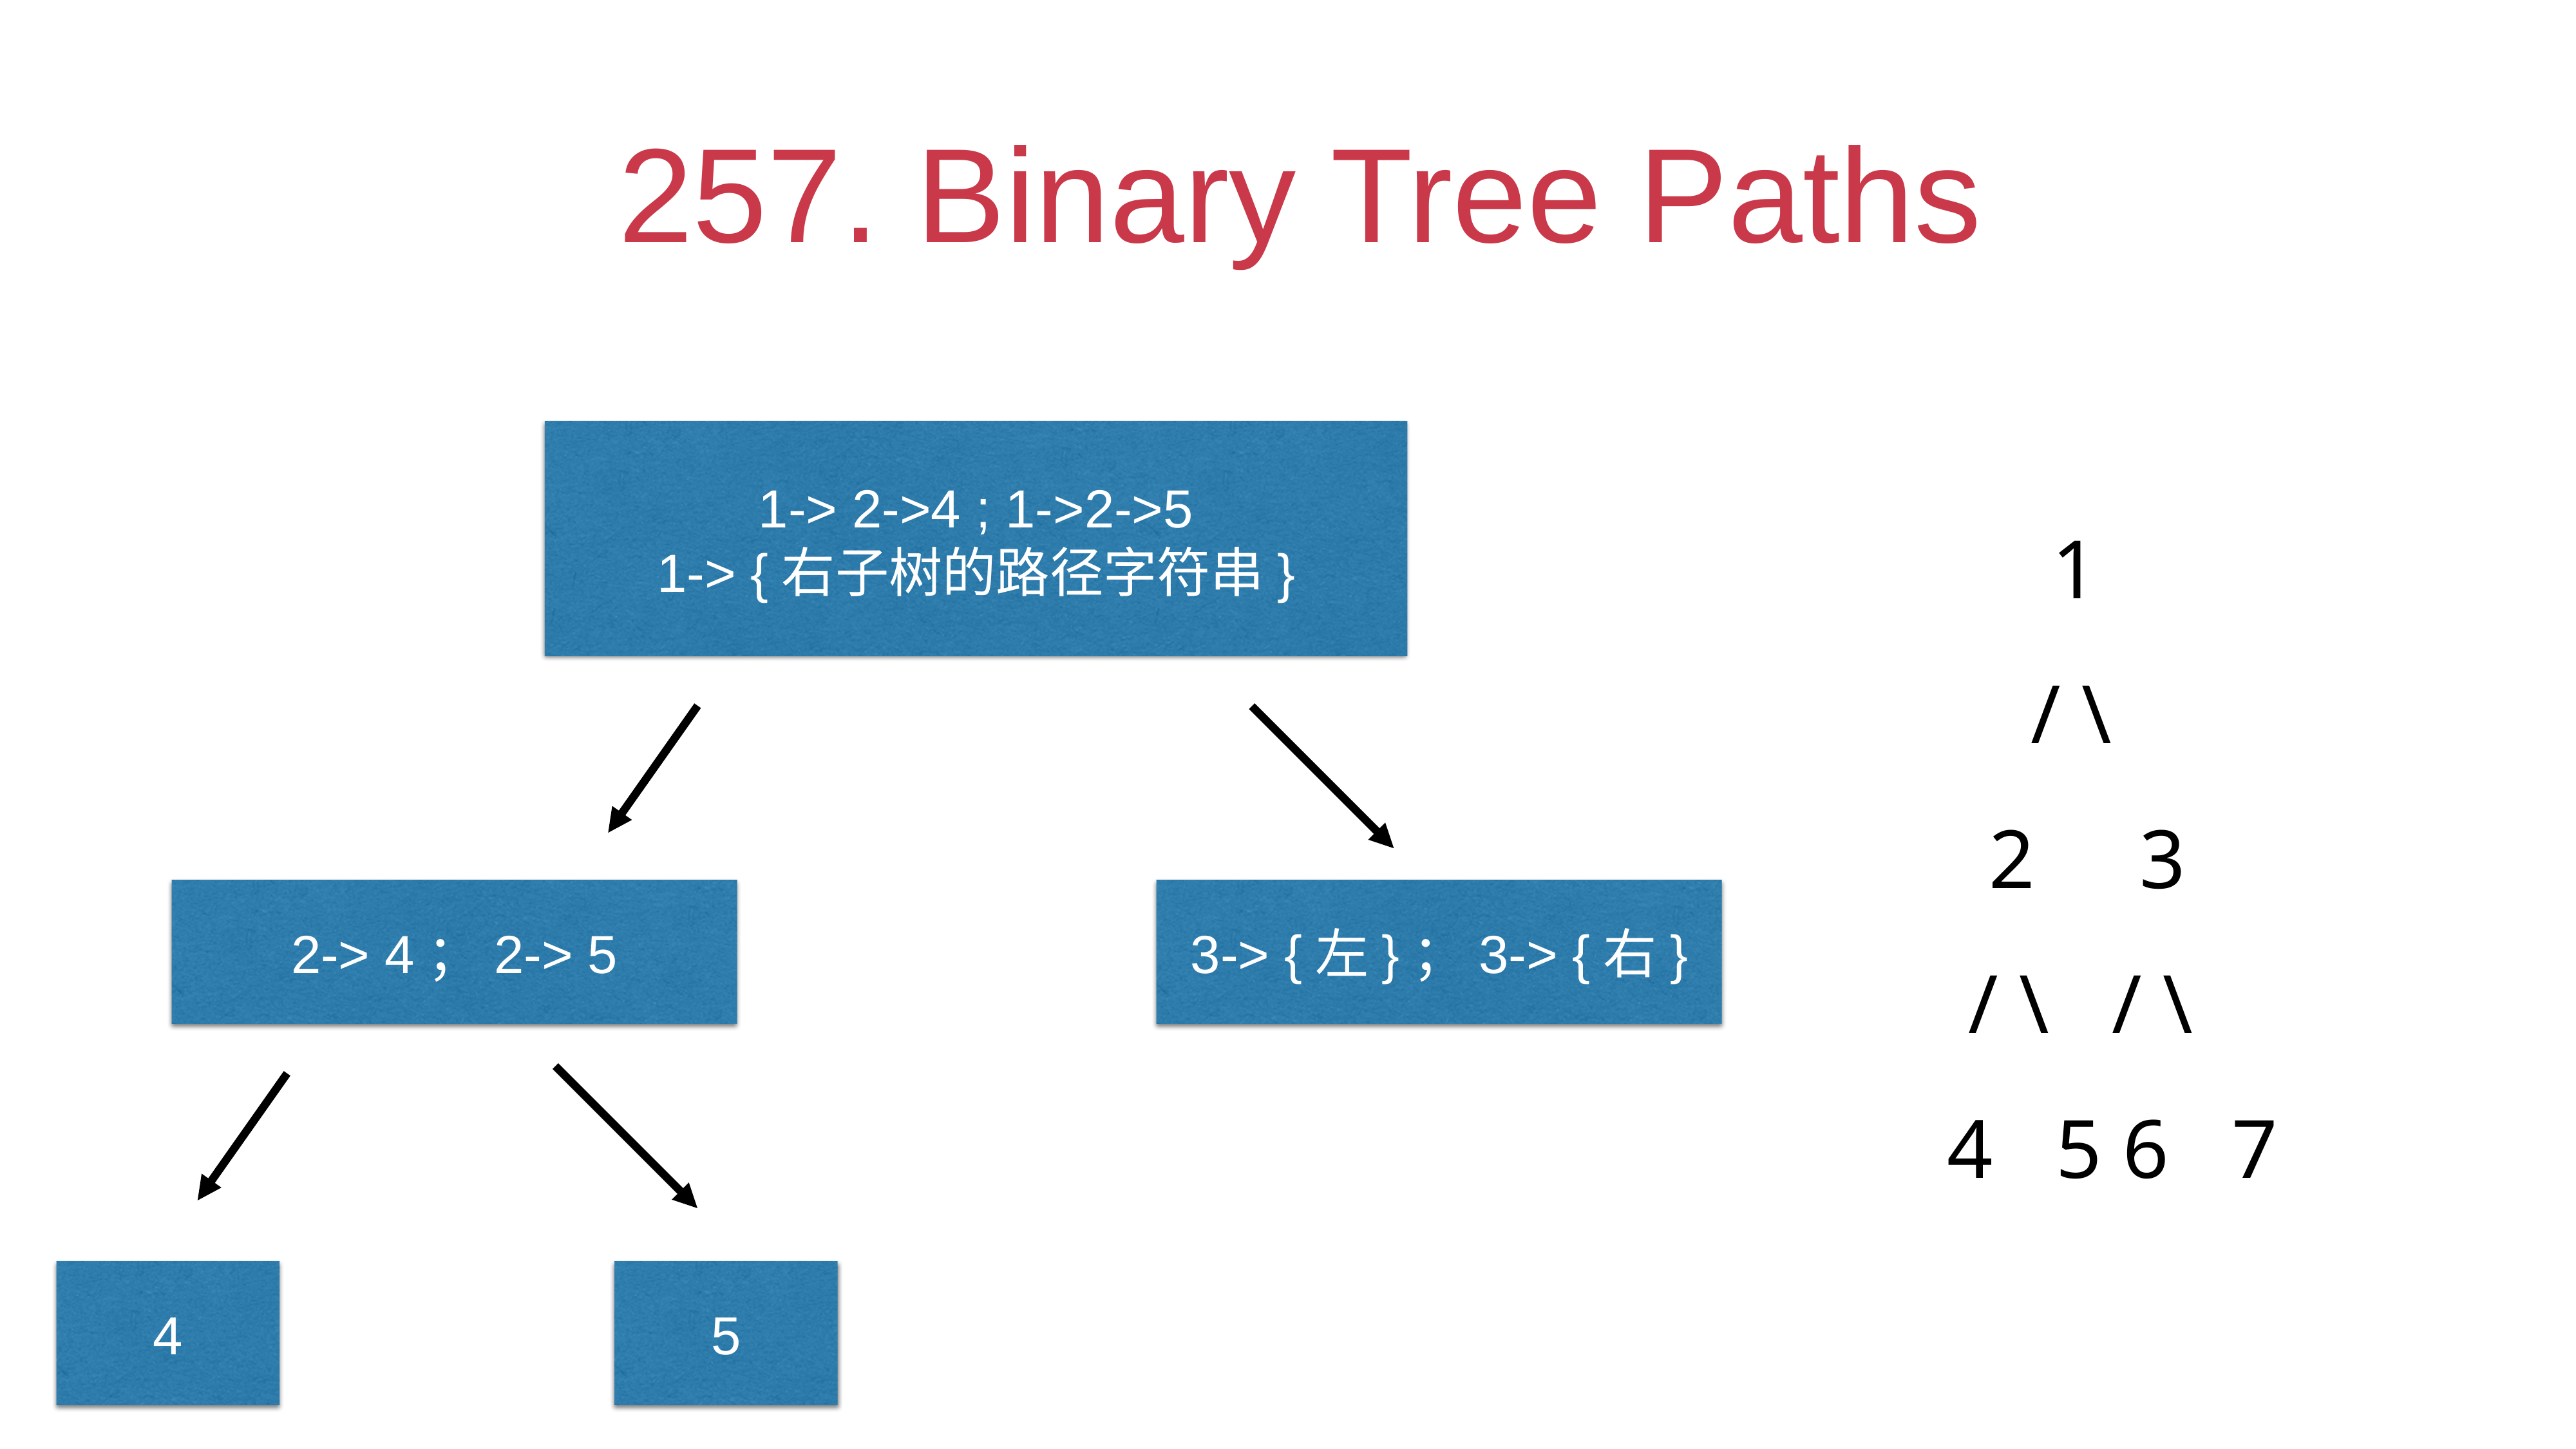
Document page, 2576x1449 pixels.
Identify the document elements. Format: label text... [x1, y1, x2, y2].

text_box [555, 1066, 698, 1209]
text_box 1-> 2->4 ; 1->2->5 1-> {右子树的路径字符串} [544, 421, 1408, 656]
text_box [197, 1073, 287, 1200]
text_box 4 [56, 1261, 280, 1405]
text_box 2-> 4；2-> 5 [171, 880, 737, 1024]
text_box 3-> {左}；3-> {右} [1156, 880, 1722, 1024]
text_box [1251, 706, 1394, 849]
text_box 5 [614, 1261, 838, 1405]
text_box 1 / \ 2 3 / \ / \ 4 5 6 7 [1942, 464, 2531, 1200]
text_box [608, 705, 698, 833]
title 257. Binary Tree Paths [187, 60, 2389, 276]
